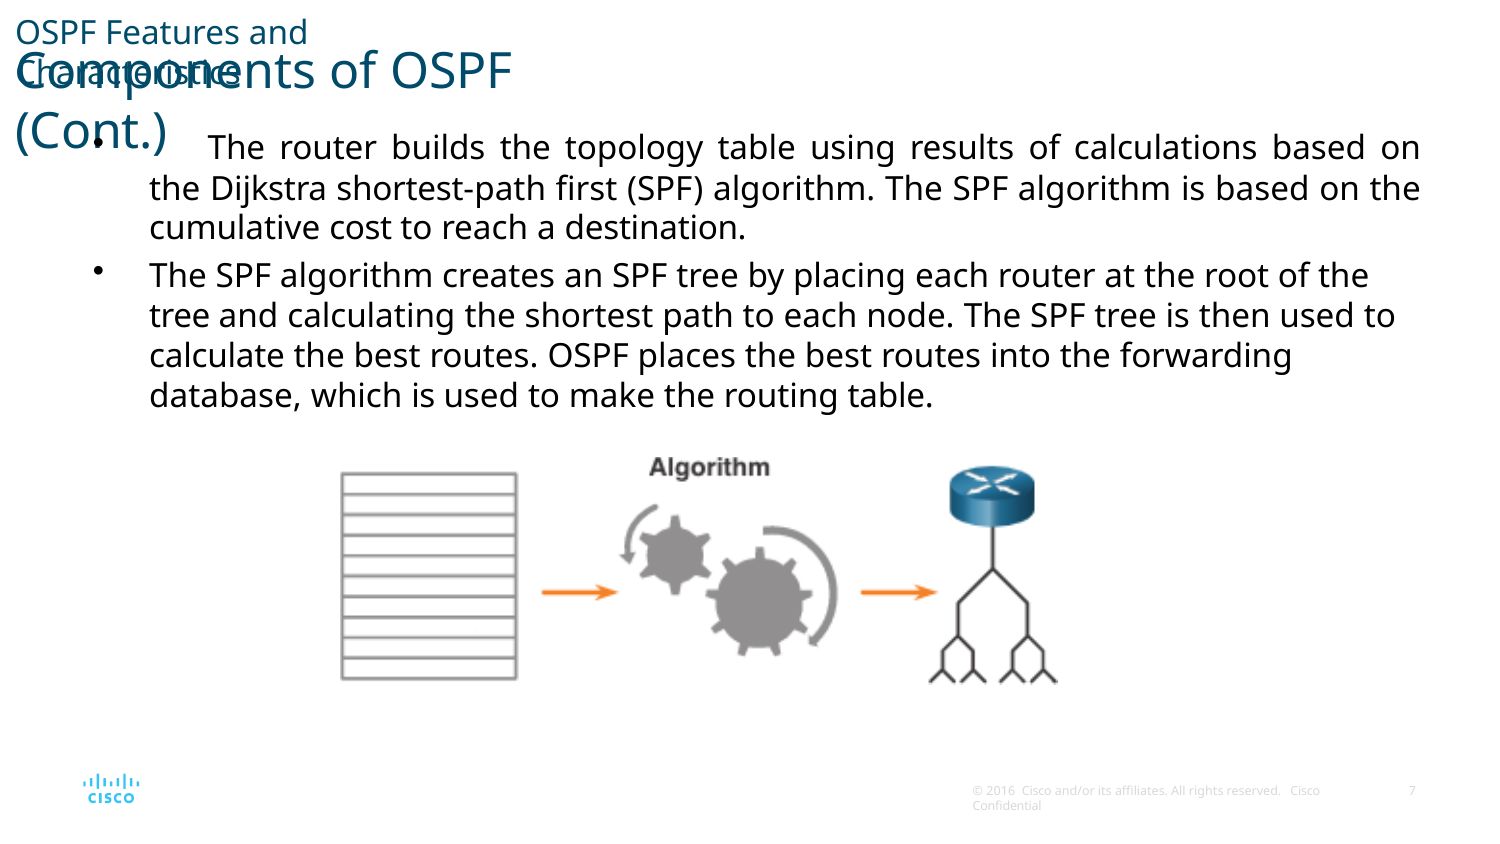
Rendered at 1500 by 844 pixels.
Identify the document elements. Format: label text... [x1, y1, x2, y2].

text_box OSPF Features and Characteristics [12, 9, 544, 36]
text_box The router builds the topology table using results of calculations based on the Dijkstra shortest-path first (SPF) algorithm. The SPF algorithm is based on the cumulative cost to reach a destination. The SPF algorithm creates an SPF tree by placing each router at the root of the tree and calculating the shortest path to each node. The SPF tree is then used to calculate the best routes. OSPF places the best routes into the forwarding database, which is used to make the routing table. [90, 124, 1422, 415]
footer © 2016 Cisco and/or its affiliates. All rights reserved. Cisco Confidential [970, 782, 1381, 844]
slide_number 10 [1402, 782, 1432, 844]
picture [340, 457, 1058, 686]
title Components of OSPF (Cont.) [12, 36, 673, 180]
